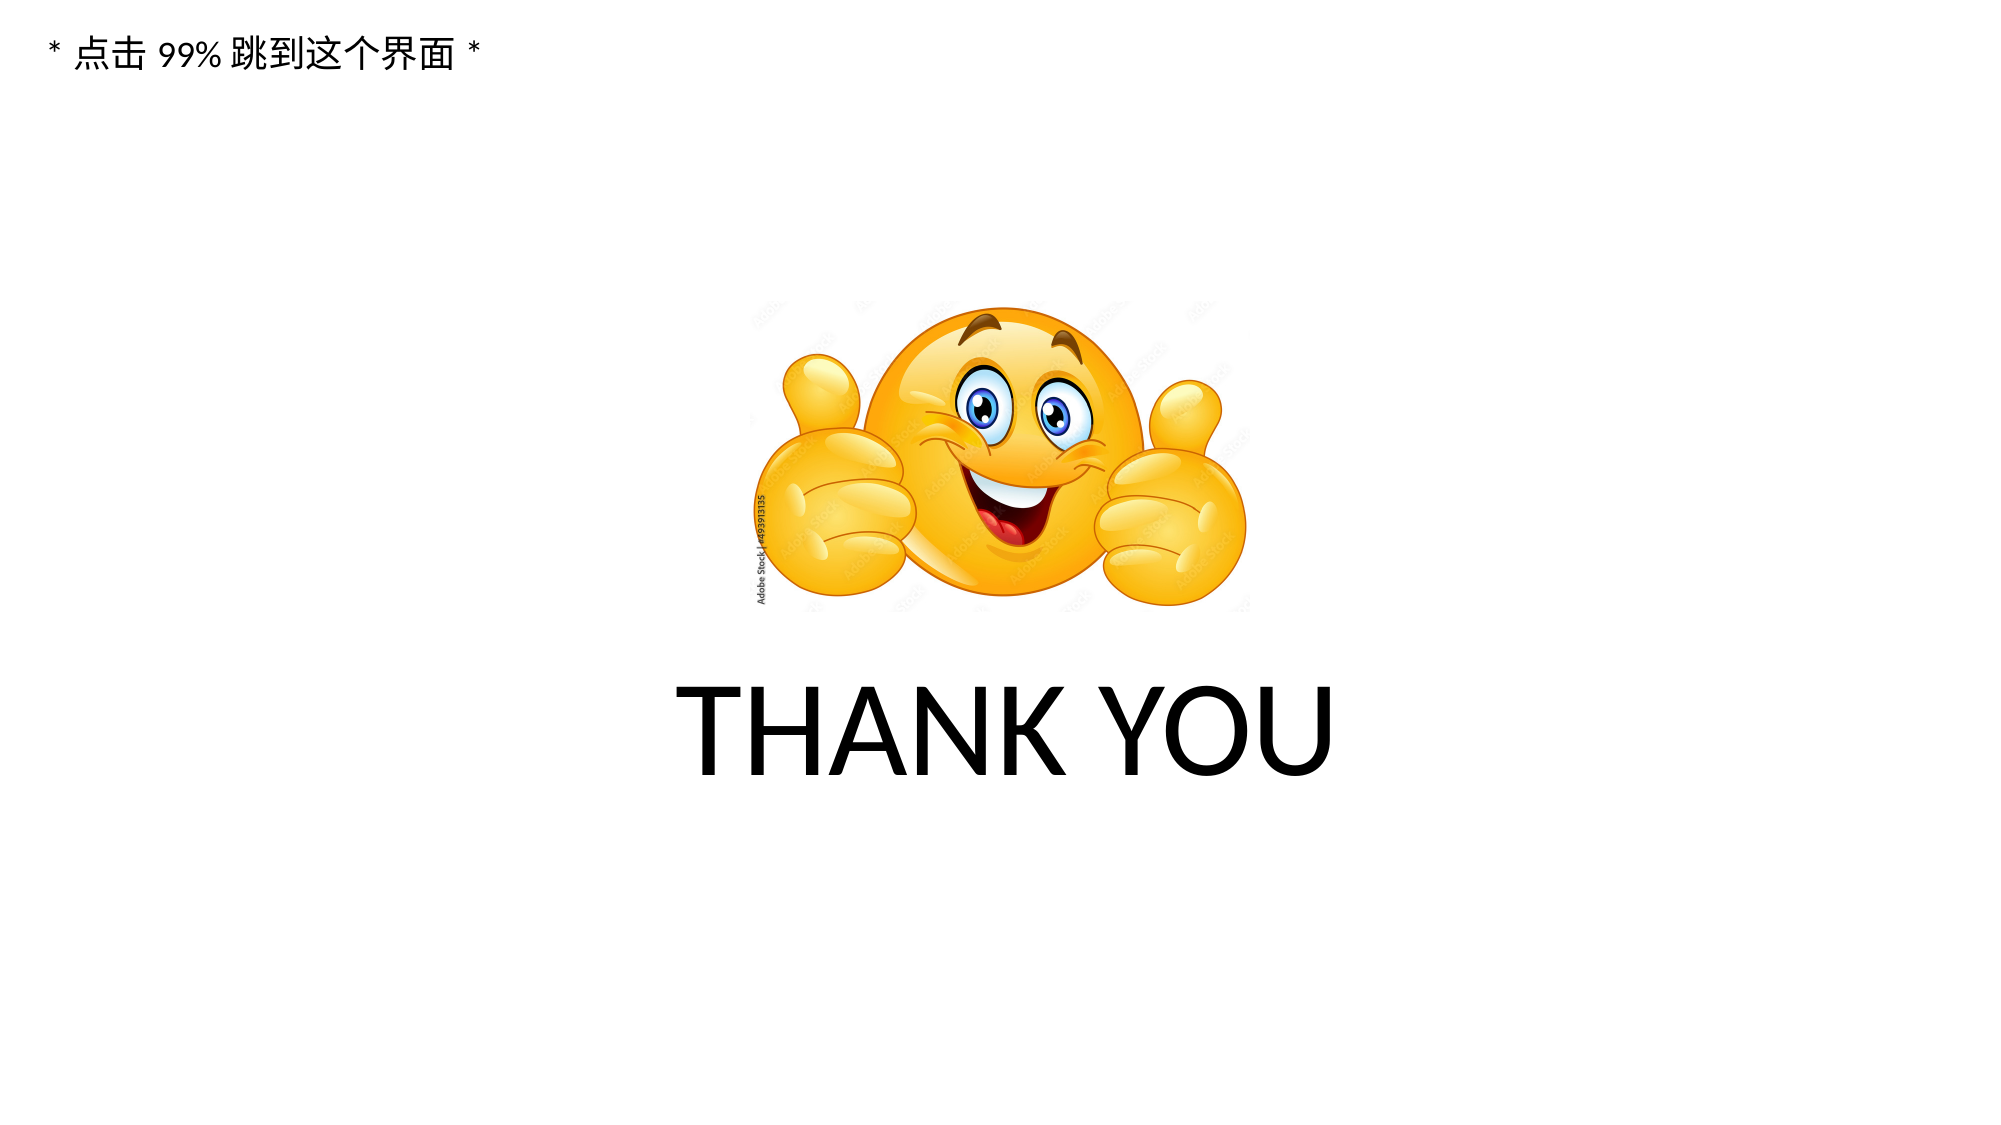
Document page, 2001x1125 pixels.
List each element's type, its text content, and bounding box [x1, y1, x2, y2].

text_box *点击99%跳到这个界面* [30, 22, 668, 83]
text_box THANK YOU [617, 667, 1400, 774]
picture [749, 301, 1251, 612]
